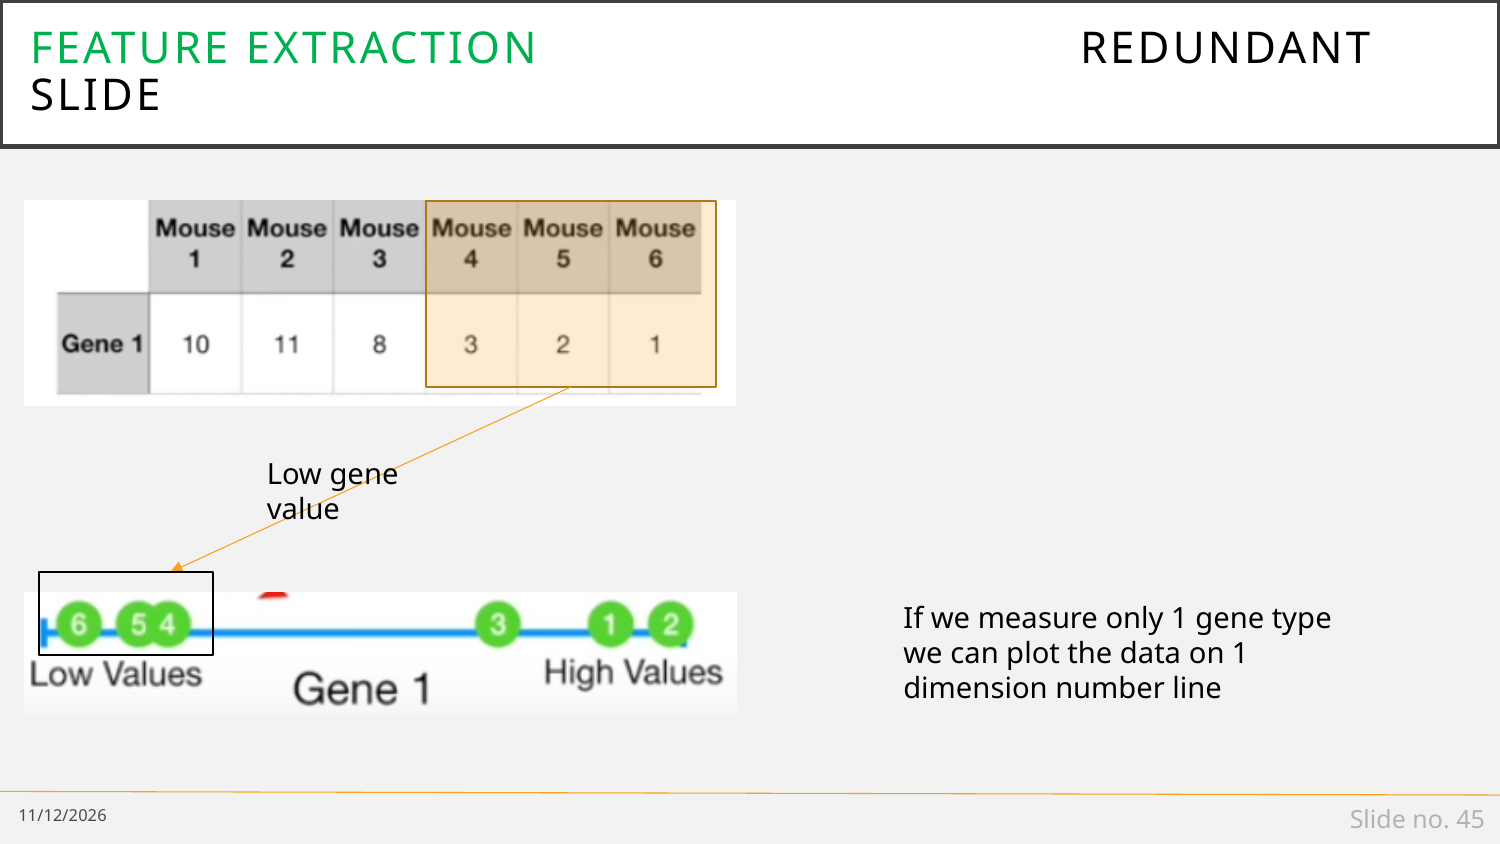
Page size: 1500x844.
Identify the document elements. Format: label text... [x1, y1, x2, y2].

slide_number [0, 796, 122, 837]
picture [24, 592, 737, 713]
text_box [38, 571, 214, 592]
picture [24, 200, 736, 406]
title Feature extraction redundant slide [0, 0, 1500, 149]
slide_number Slide no. 45 [1162, 797, 1500, 843]
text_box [170, 386, 571, 573]
text_box If we measure only 1 gene type we can plot the data on 1 dimension number line [888, 592, 1373, 712]
